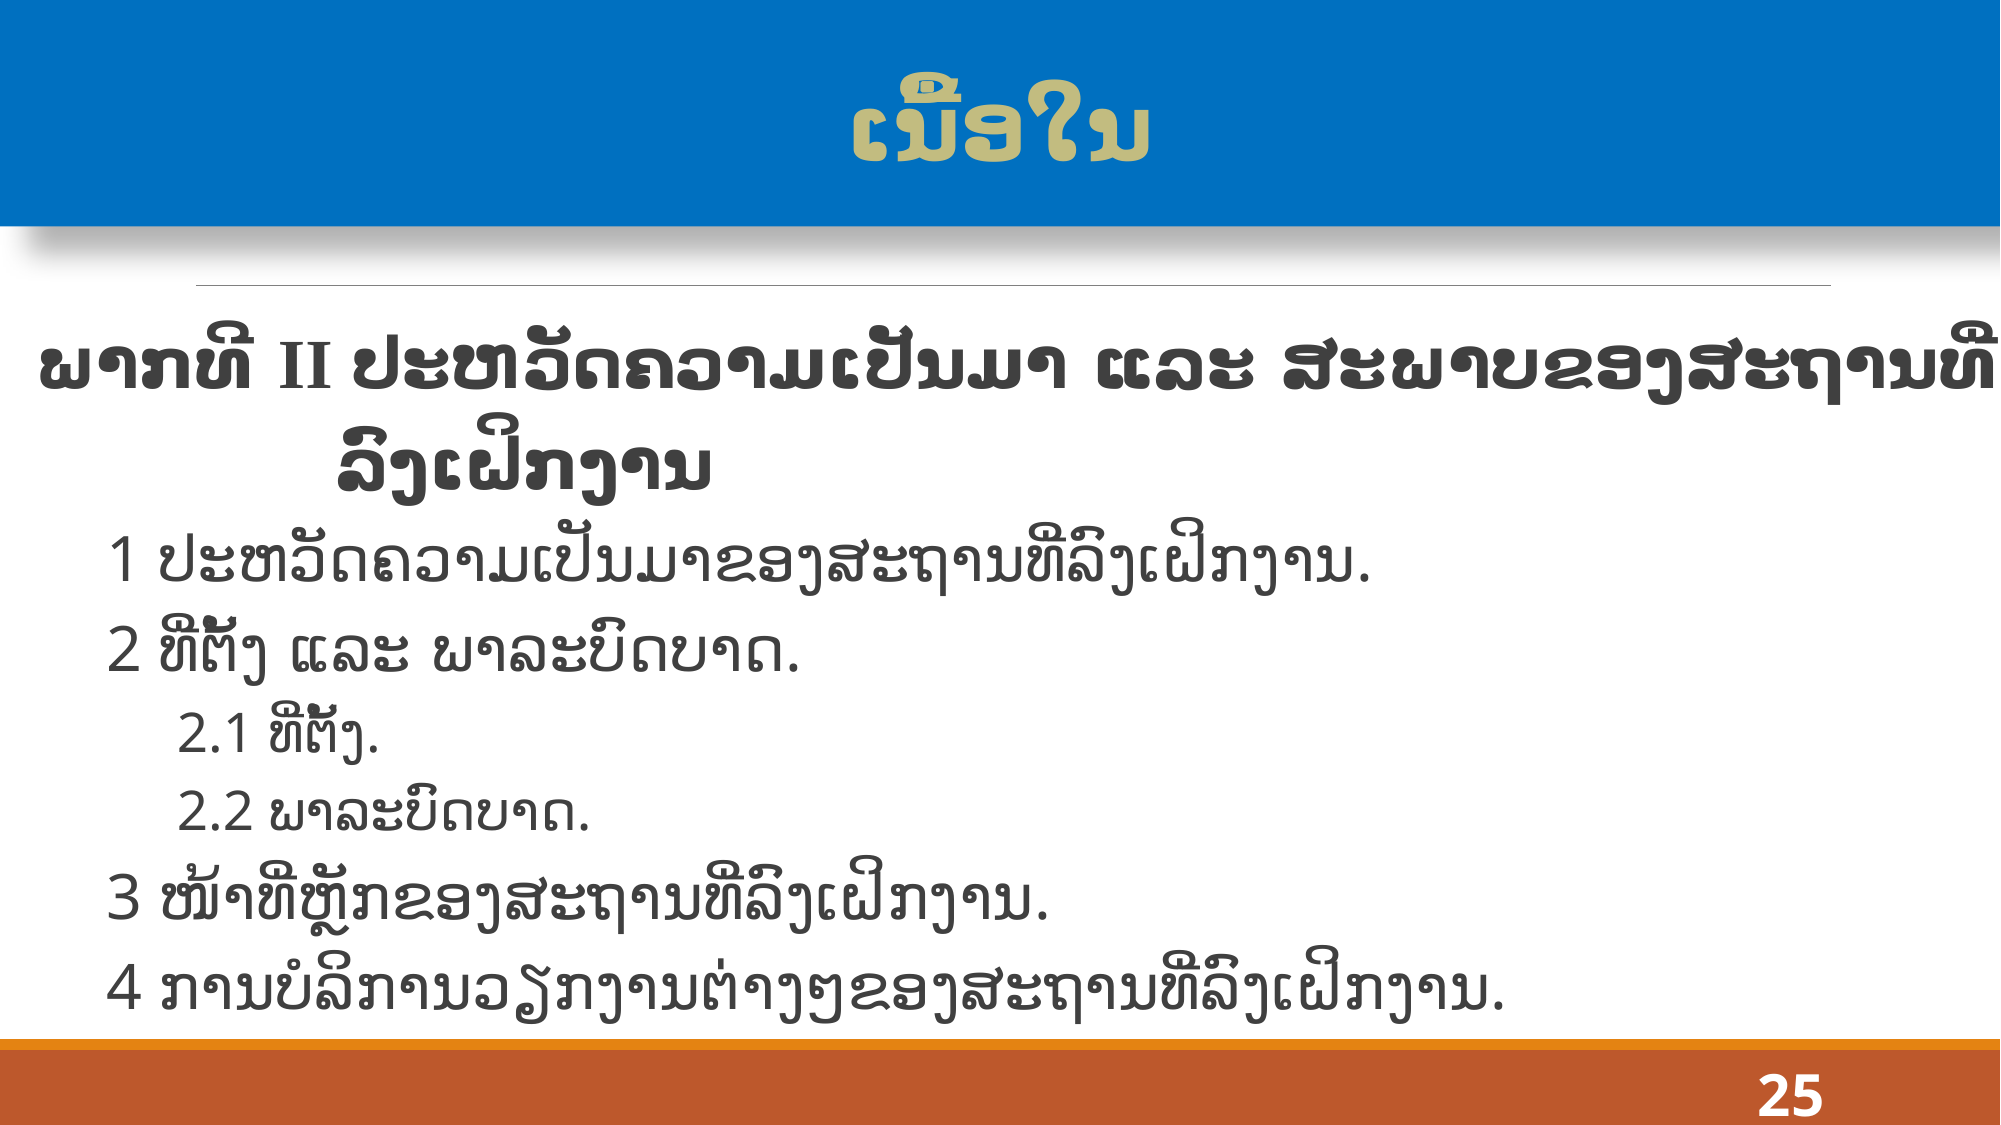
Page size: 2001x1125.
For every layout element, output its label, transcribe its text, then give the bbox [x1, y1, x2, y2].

list ພາກທີ II ປະຫວັດຄວາມເປັນມາ ແລະ ສະພາບຂອງສະຖານທີ່ລົງເຝິກງານ 1 ປະຫວັດຄວາມເປັນມາຂອງສະຖານທີ່ລົງເຝິກງານ. 2 ທີ່ຕັ້ງ ແລະ ພາລະບົດບາດ. 2.1 ທີ່ຕັ້ງ. 2.2 ພາລະບົດບາດ. 3 ໜ້າທີ່ຫຼັກຂອງສະຖານທີ່ລົງເຝິກງານ. 4 ການບໍລິການວຽກງານຕ່າງໆຂອງສະຖານທີ່ລົງເຝິກງານ. [35, 293, 2000, 1037]
slide_number 25 [1624, 1059, 1840, 1120]
title ເນື້ອໃນ [0, 0, 2000, 227]
